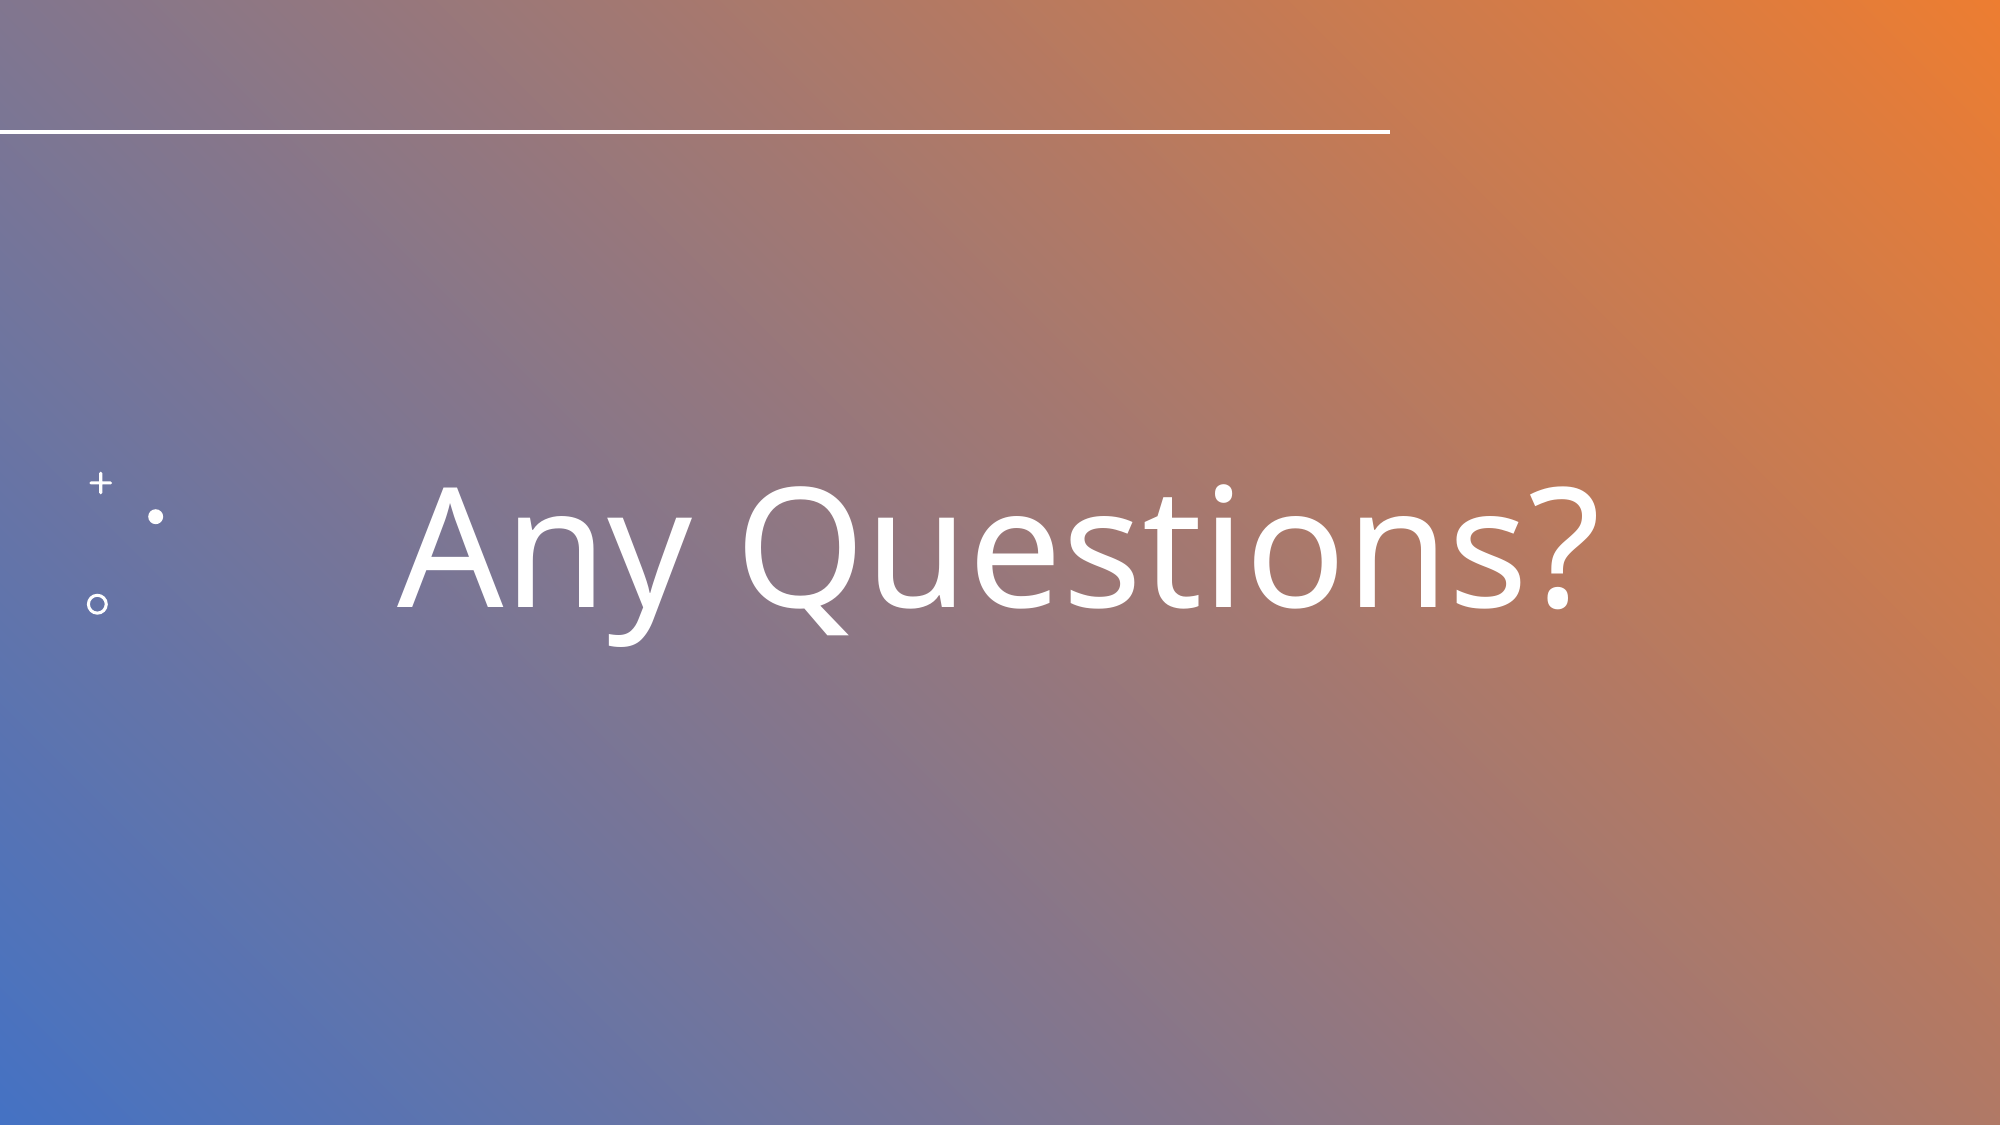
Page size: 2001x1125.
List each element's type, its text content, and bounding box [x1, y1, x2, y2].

text_box [89, 471, 113, 495]
title Any Questions? [206, 372, 1794, 651]
text_box [86, 593, 108, 615]
text_box [148, 509, 164, 525]
text_box [0, 0, 2000, 1125]
